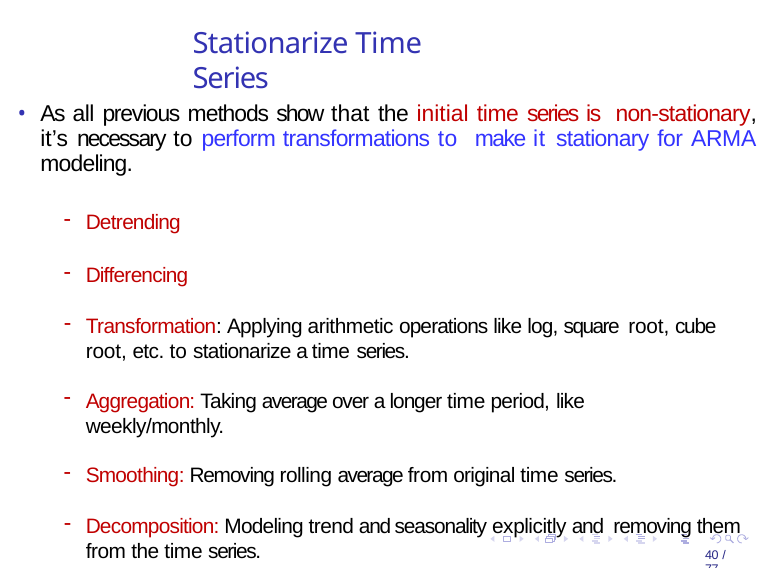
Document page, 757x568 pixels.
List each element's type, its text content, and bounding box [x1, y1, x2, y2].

text_box Stationarize Time Series [190, 21, 492, 96]
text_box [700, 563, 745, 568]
text_box As all previous methods show that the initial time series is non-stationary, it’s necessary to perform transformations to make it stationary for ARMA modeling. Detrending Differencing Transformation: Applying arithmetic operations like log, square root, cube root, etc. to stationarize a time series. Aggregation: Taking average over a longer time period, like weekly/monthly. Smoothing: Removing rolling average from original time series. Decomposition: Modeling trend and seasonality explicitly and removing them from the time series. [15, 96, 757, 563]
